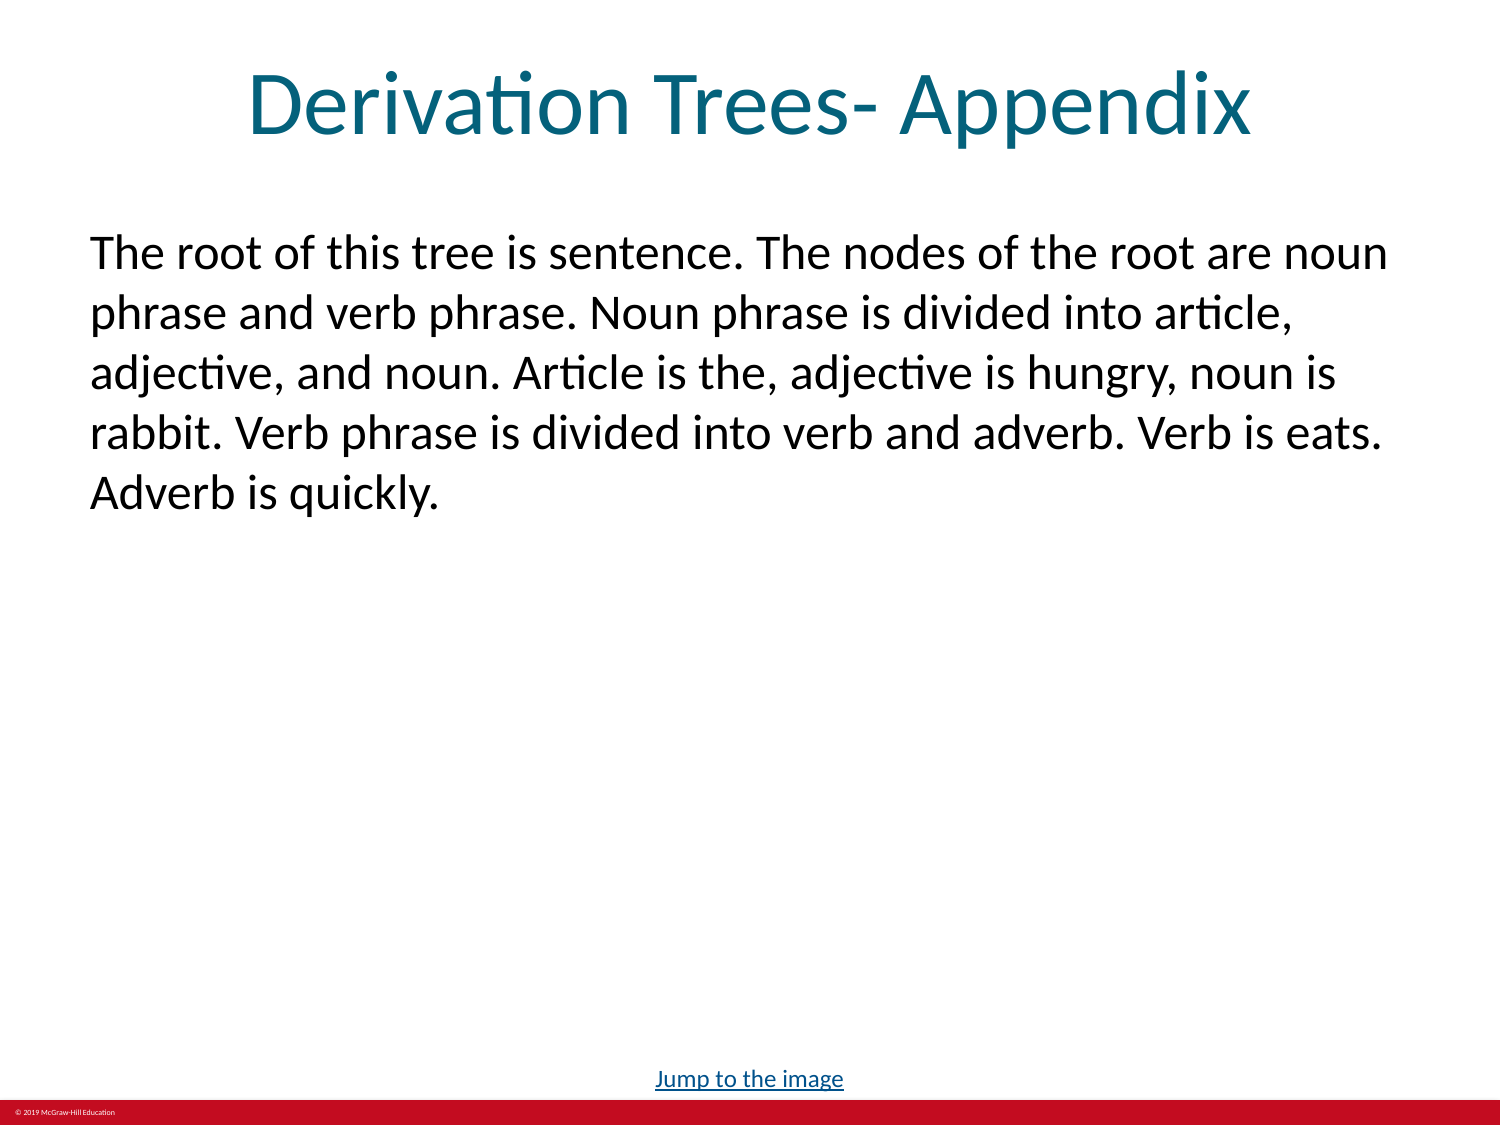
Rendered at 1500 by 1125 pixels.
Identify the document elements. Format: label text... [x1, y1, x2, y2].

list Jump to the image [568, 1062, 932, 1093]
title Derivation Trees- Appendix [0, 0, 1500, 195]
list The root of this tree is sentence. The nodes of the root are noun phrase and verb phrase. Noun phrase is divided into article, adjective, and noun. Article is the, adjective is hungry, noun is rabbit. Verb phrase is divided into verb and adverb. Verb is eats. Adverb is quickly. [75, 212, 1425, 1075]
